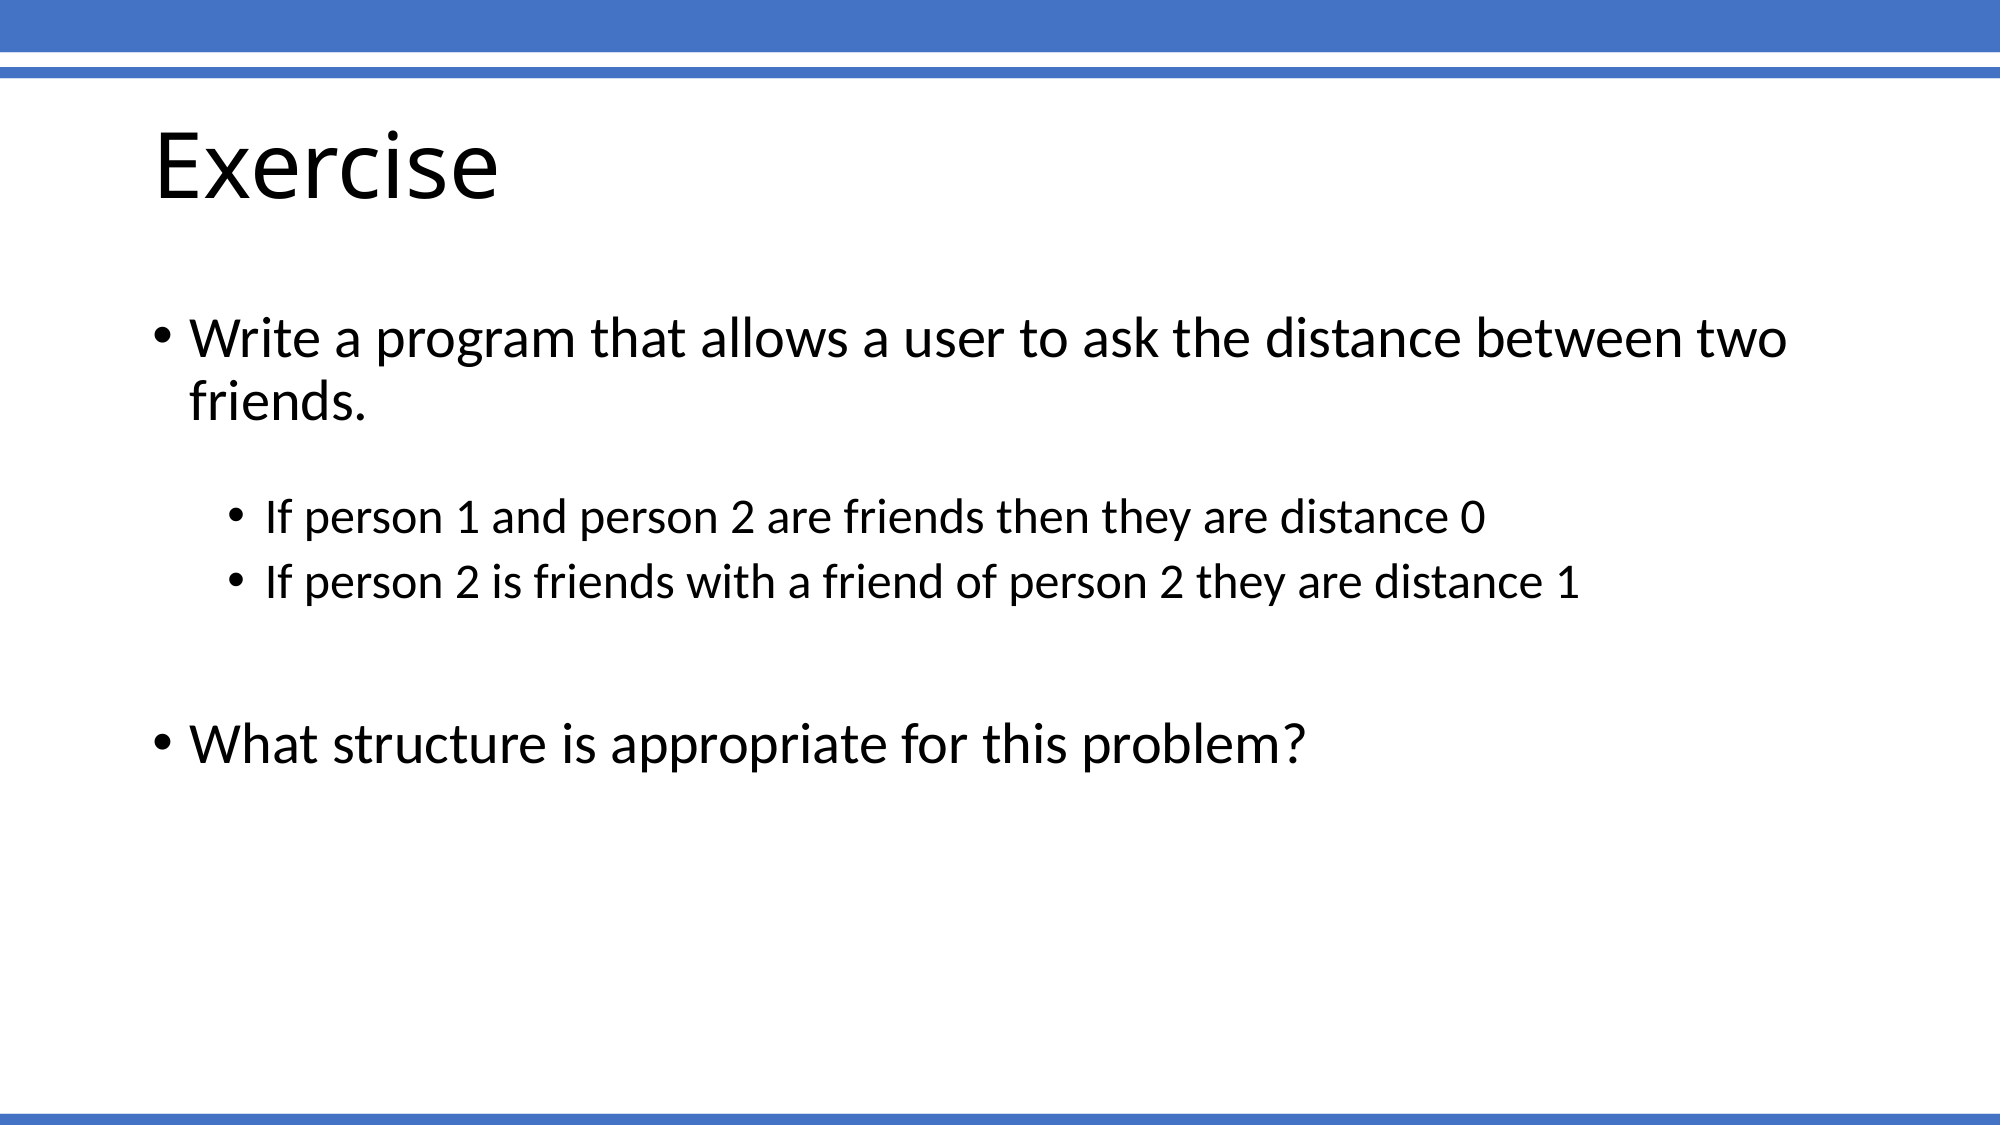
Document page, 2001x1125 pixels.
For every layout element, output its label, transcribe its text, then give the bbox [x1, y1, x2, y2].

title Exercise [137, 59, 1863, 278]
list Write a program that allows a user to ask the distance between two friends. If person 1 and person 2 are friends then they are distance 0 If person 2 is friends with a friend of person 2 they are distance 1 What structure is appropriate for this problem? [137, 299, 1863, 1014]
